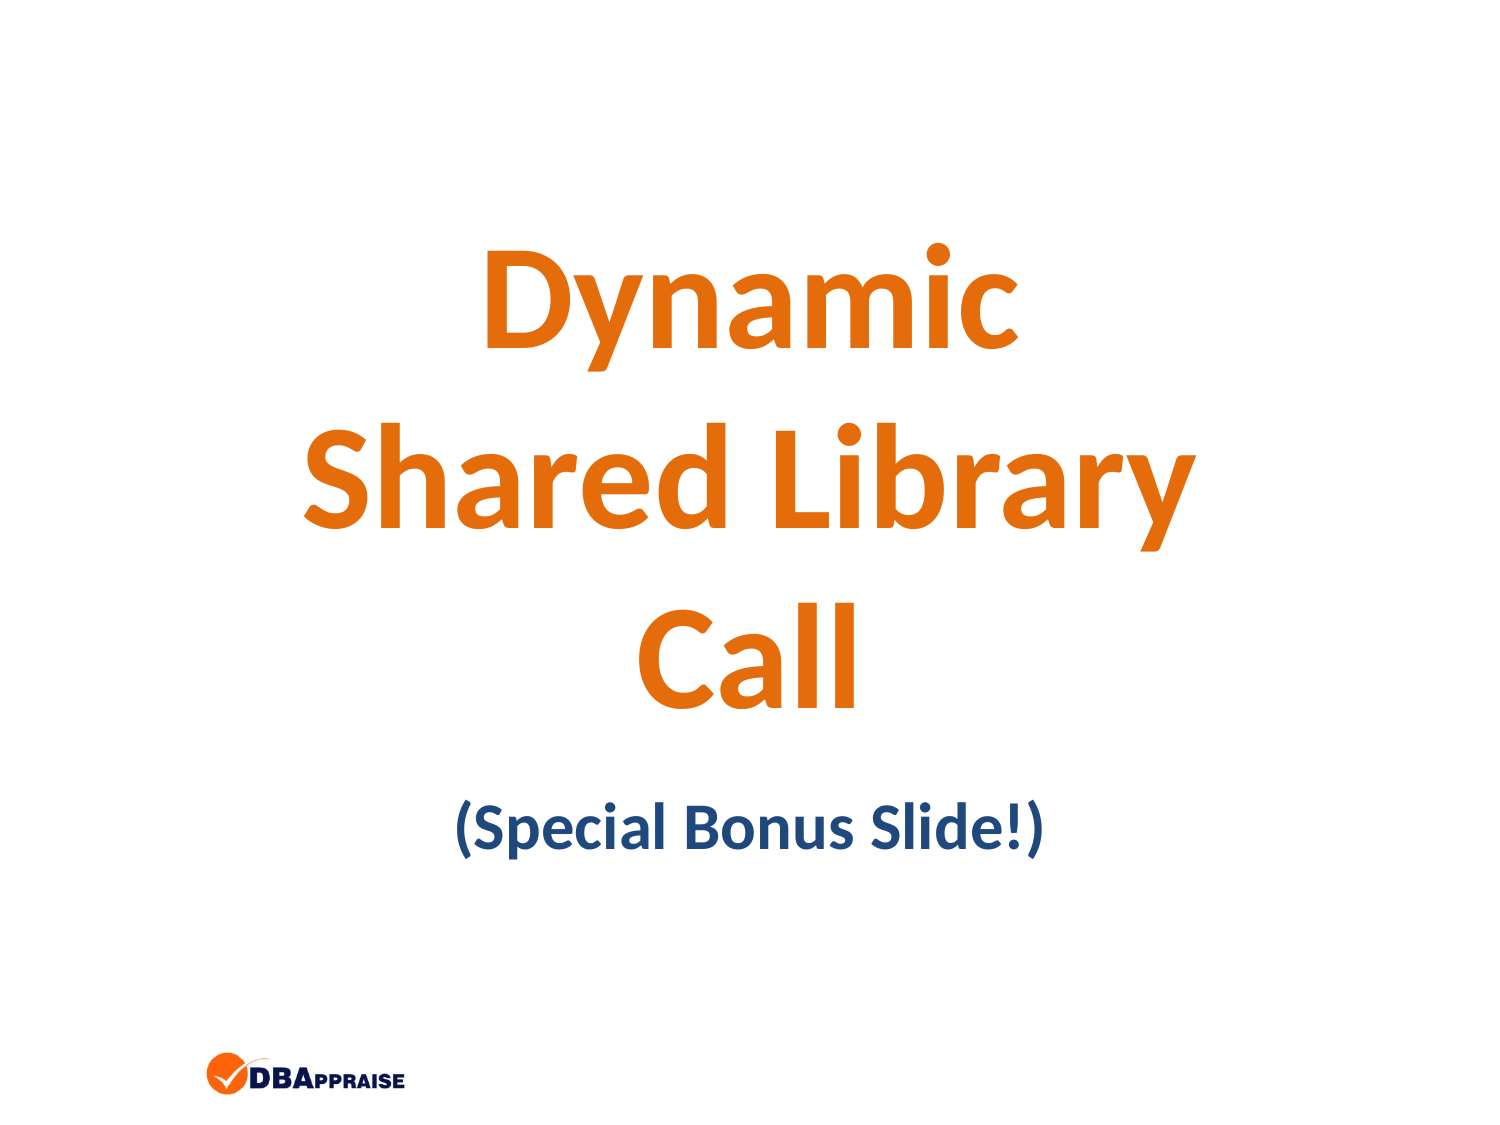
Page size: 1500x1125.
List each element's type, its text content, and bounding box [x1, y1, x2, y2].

subtitle (Special Bonus Slide!) [225, 774, 1275, 900]
title Dynamic Shared Library Call [112, 299, 1388, 638]
picture [200, 1046, 413, 1100]
